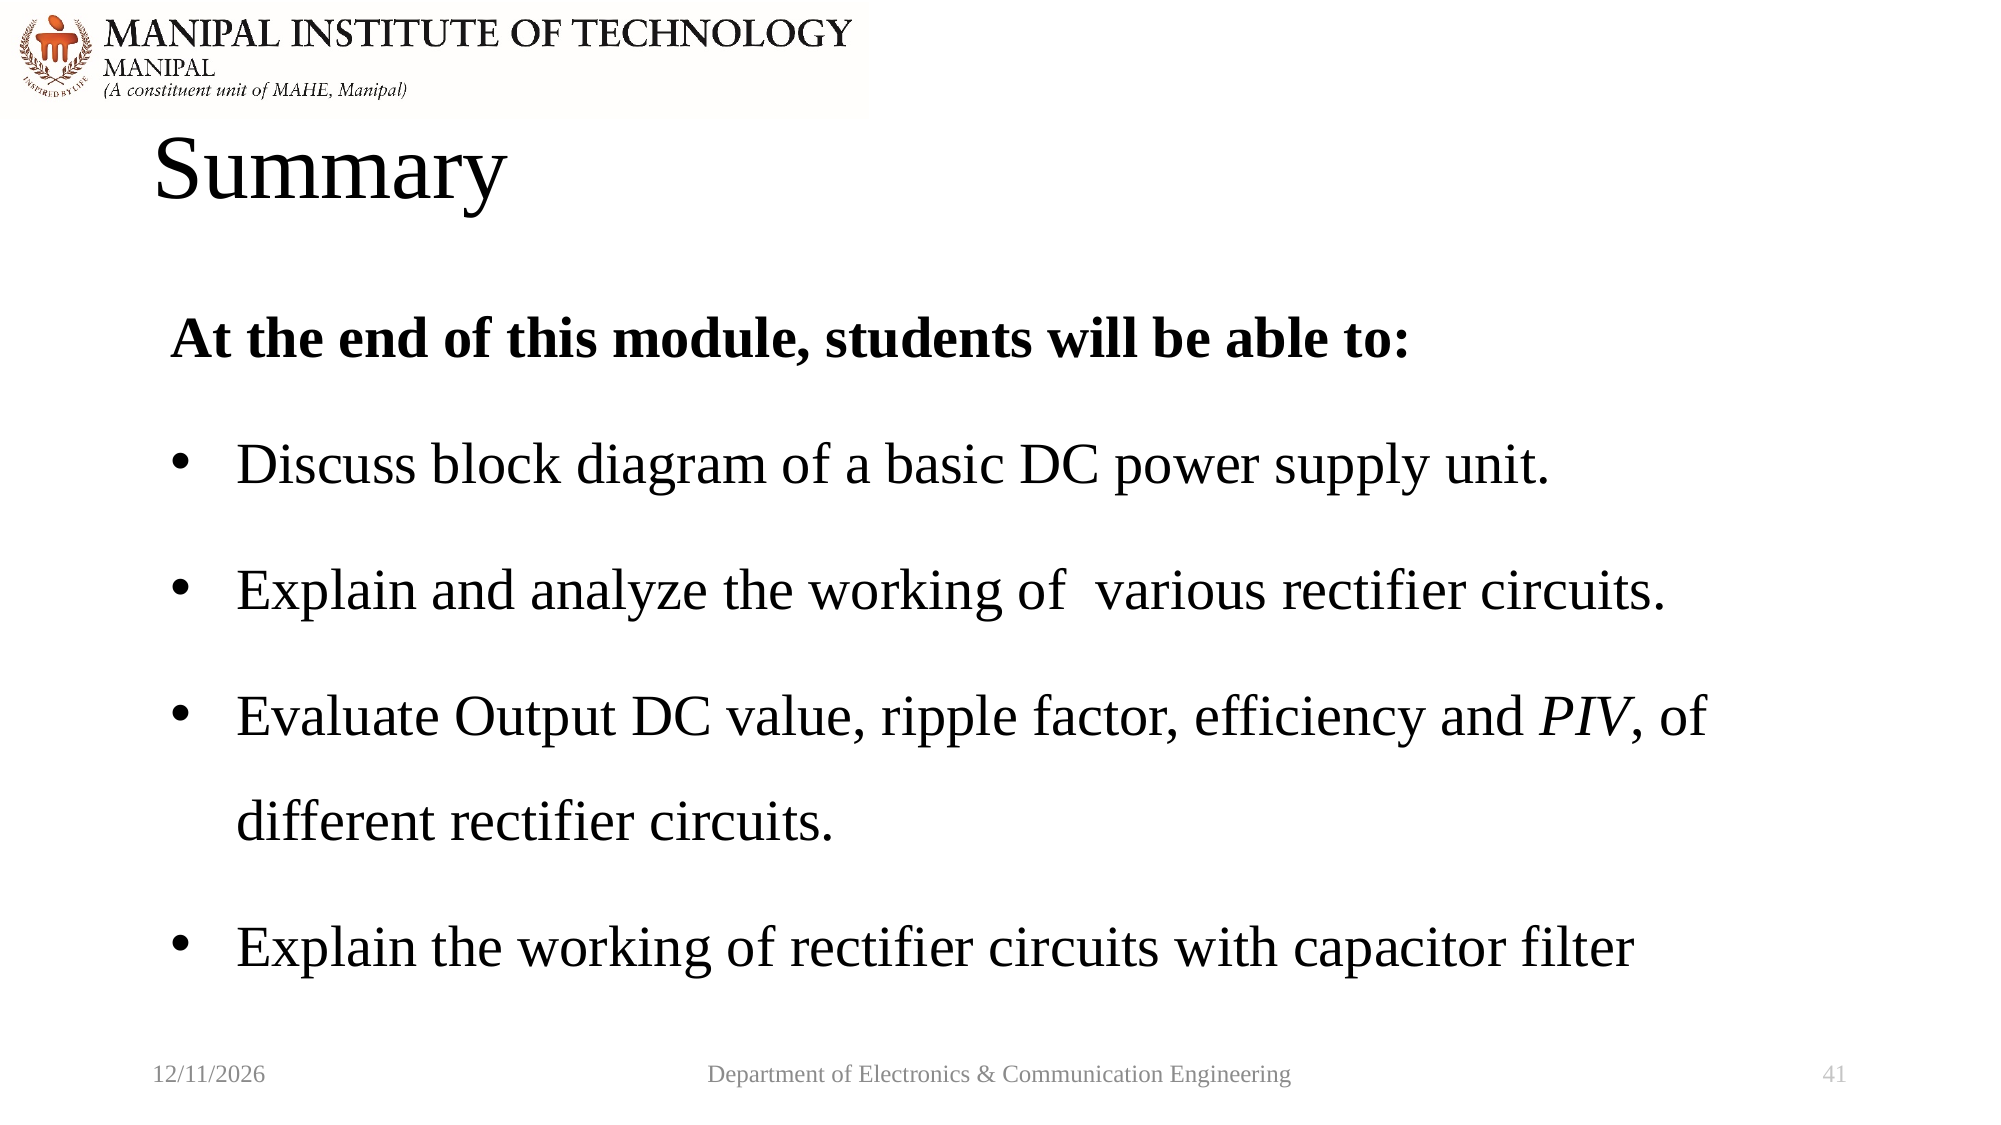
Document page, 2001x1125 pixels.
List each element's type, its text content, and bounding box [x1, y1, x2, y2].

slide_number 41 [1412, 1042, 1863, 1103]
footer Department of Electronics & Communication Engineering [662, 1042, 1338, 1103]
list At the end of this module, students will be able to: Discuss block diagram of a basic DC power supply unit. Explain and analyze the working of various rectifier circuits. Evaluate Output DC value, ripple factor, efficiency and PIV, of different rectifier circuits. Explain the working of rectifier circuits with capacitor filter [137, 299, 1863, 1014]
title Summary [137, 59, 1863, 278]
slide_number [137, 1042, 588, 1103]
picture [0, 2, 869, 119]
